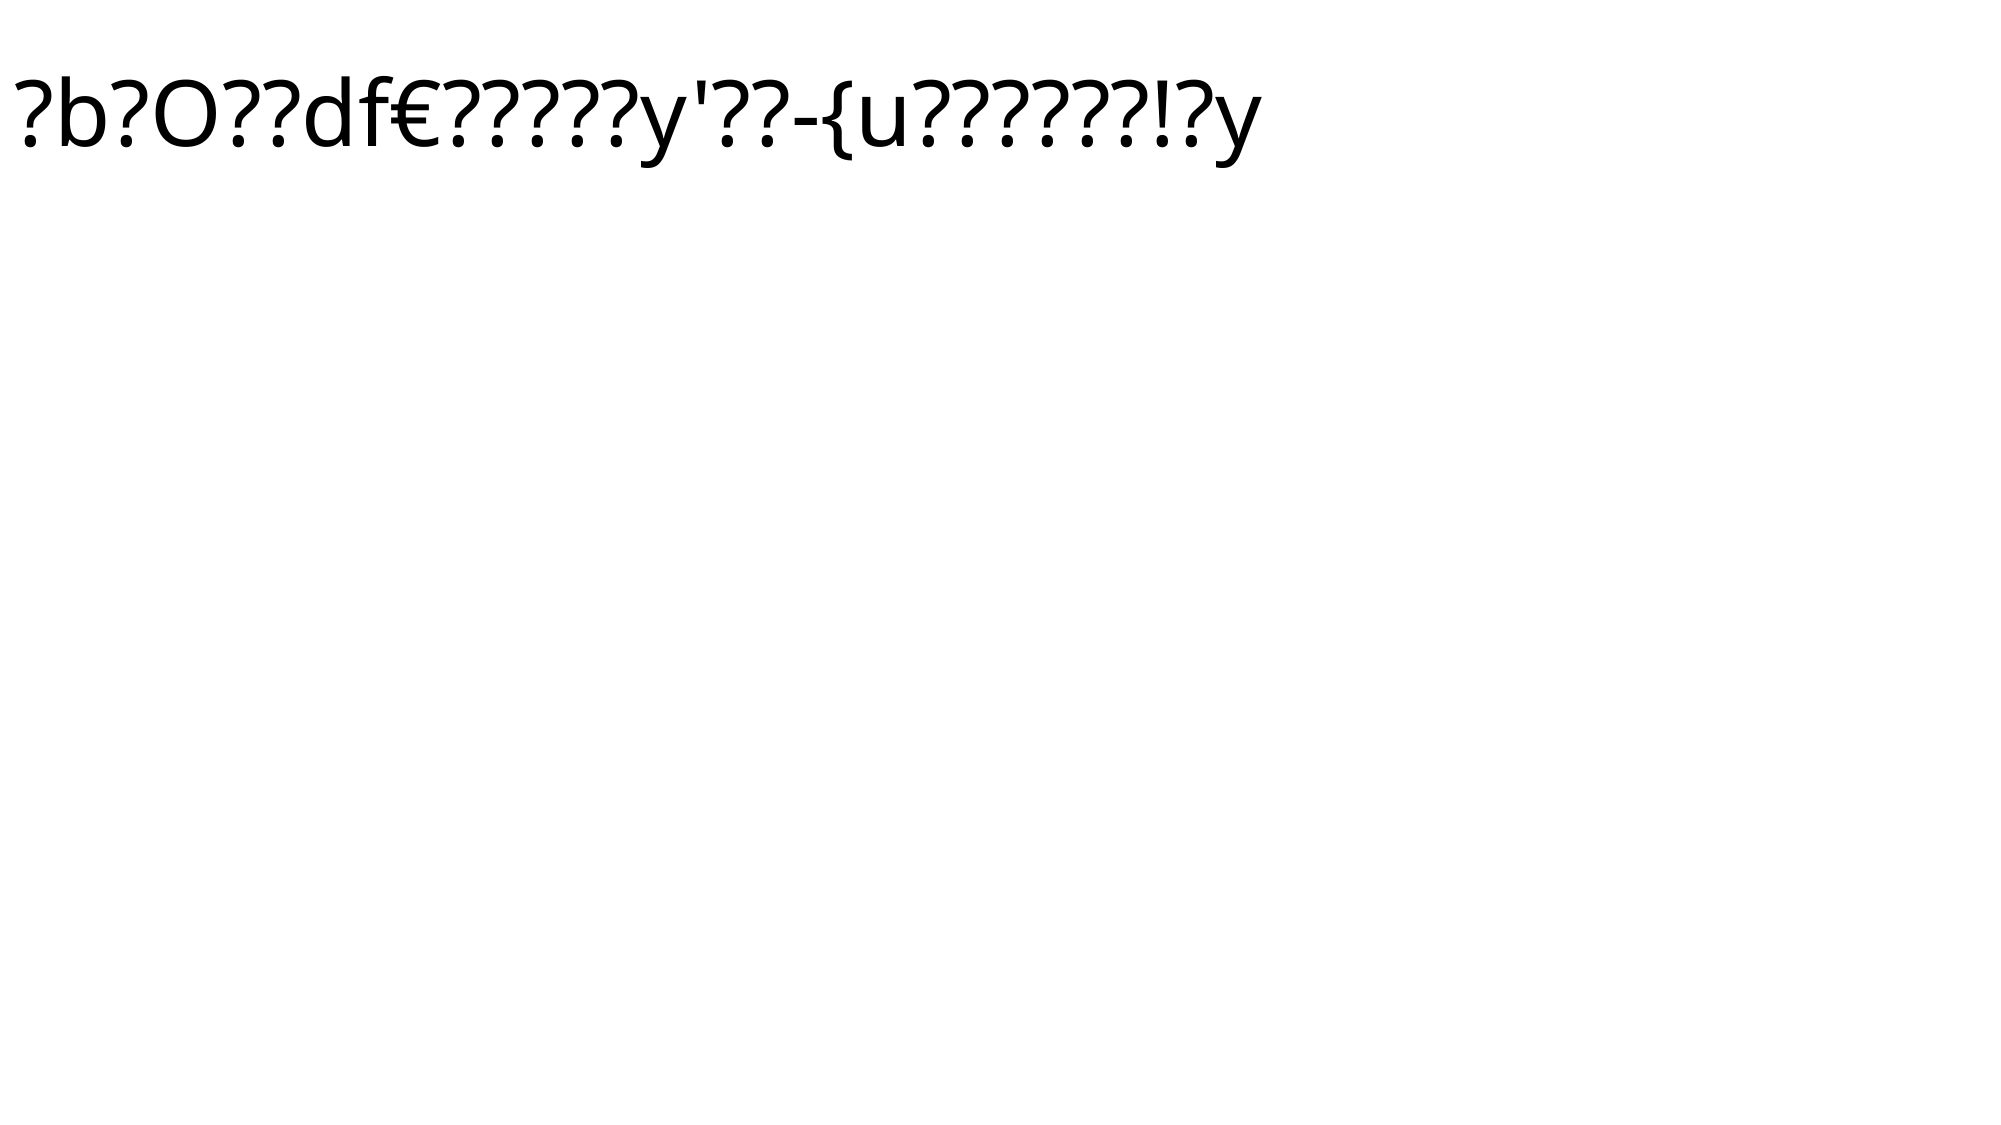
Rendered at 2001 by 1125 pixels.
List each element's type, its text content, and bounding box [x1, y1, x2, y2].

title ?b?O??df€?????y'??-{u??????!?y [0, 59, 1725, 278]
